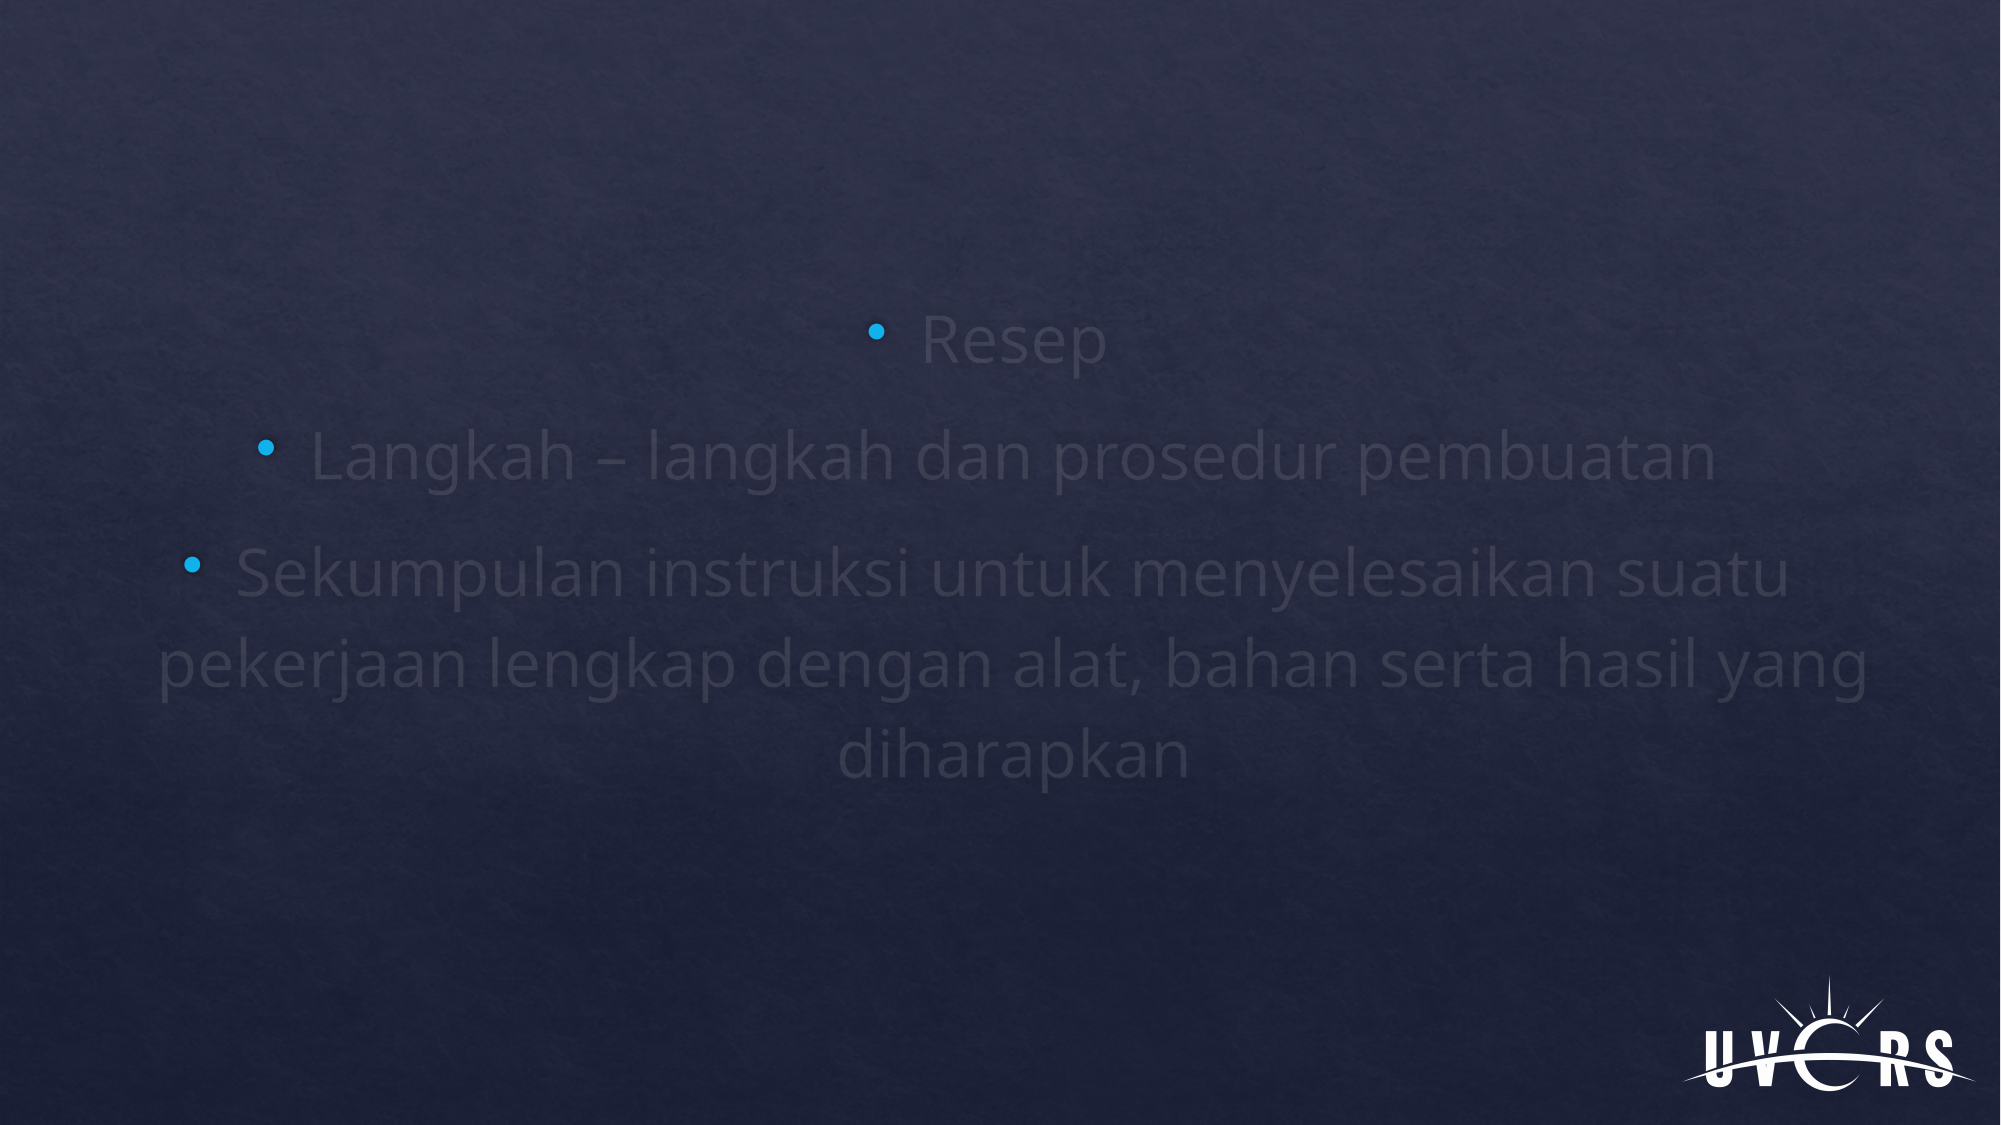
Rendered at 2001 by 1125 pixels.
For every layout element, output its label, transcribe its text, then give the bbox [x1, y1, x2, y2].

list Resep Langkah – langkah dan prosedur pembuatan Sekumpulan instruksi untuk menyelesaikan suatu pekerjaan lengkap dengan alat, bahan serta hasil yang diharapkan [70, 284, 1902, 950]
